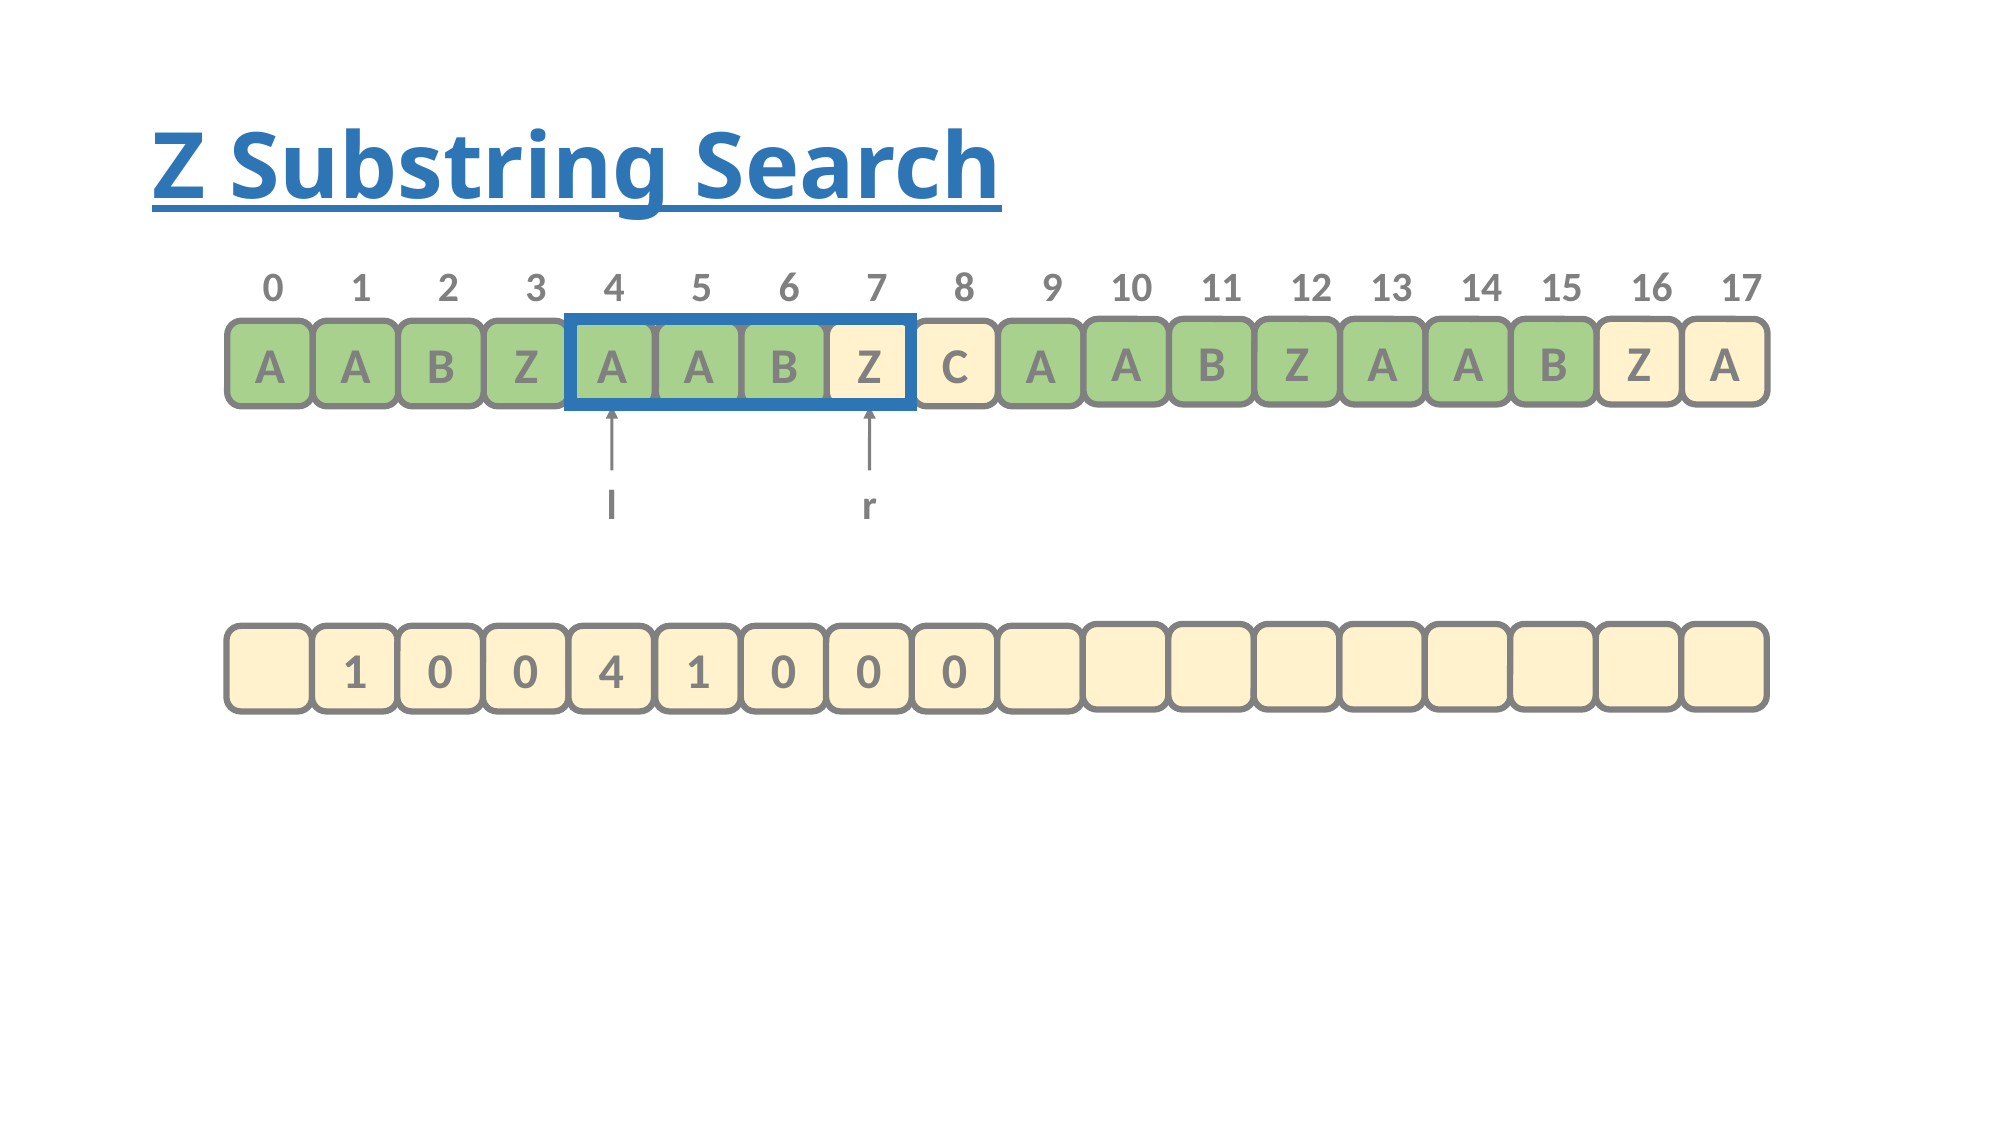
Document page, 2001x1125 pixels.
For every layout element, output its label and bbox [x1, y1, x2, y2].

title [137, 59, 1863, 278]
text_box [226, 252, 1800, 535]
text_box [225, 622, 1768, 713]
